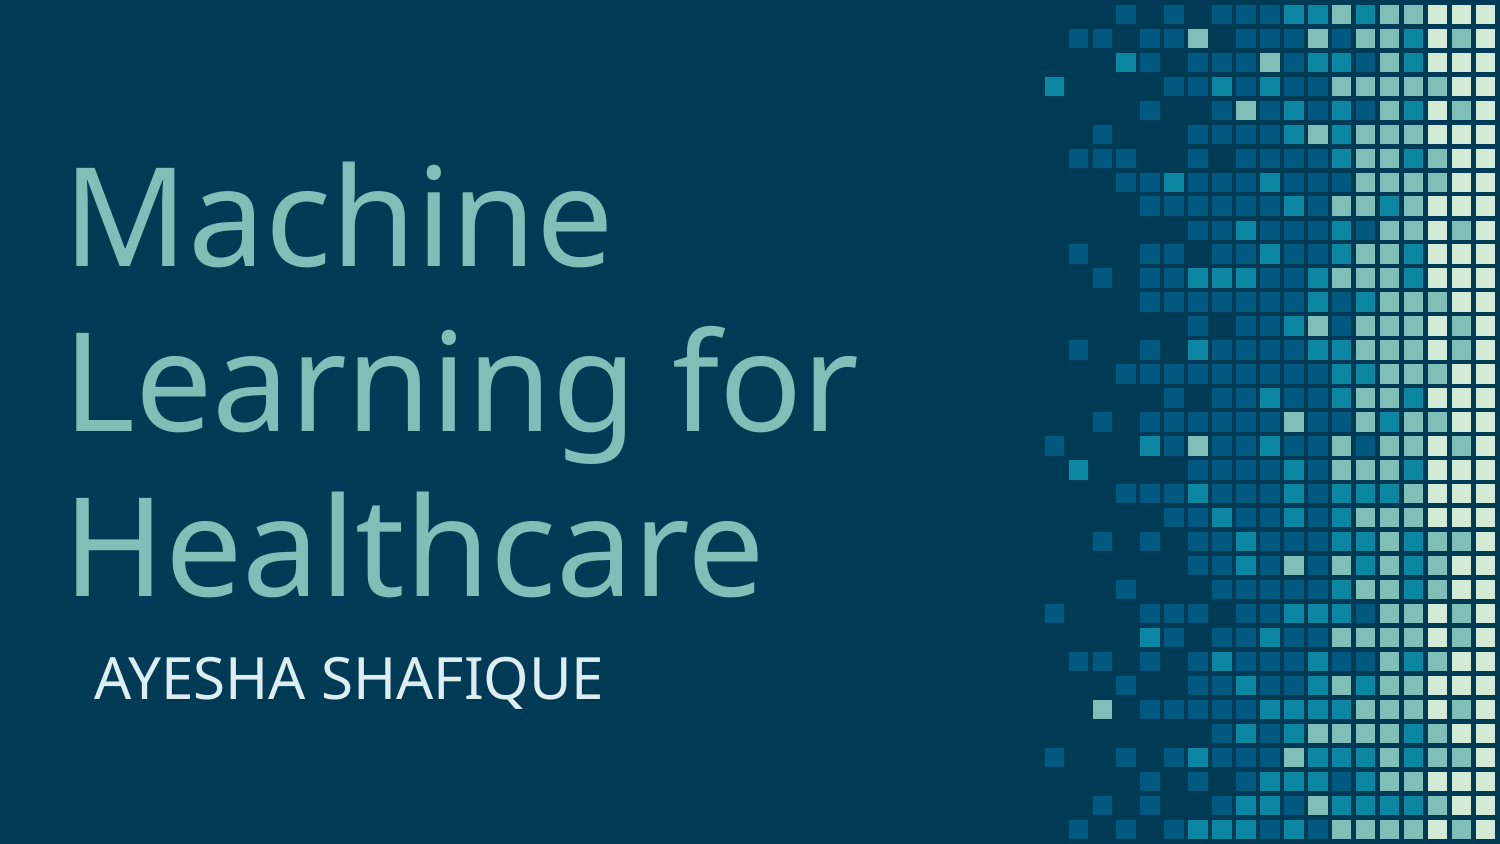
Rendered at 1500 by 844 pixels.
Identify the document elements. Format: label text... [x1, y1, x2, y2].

picture [173, 522, 235, 597]
picture [358, 357, 419, 430]
picture [695, 522, 757, 597]
picture [560, 357, 624, 463]
picture [645, 522, 687, 595]
picture [77, 498, 151, 595]
picture [498, 522, 550, 597]
picture [675, 326, 724, 430]
text_box AYESHA SHAFIQUE [79, 633, 810, 719]
picture [442, 330, 455, 344]
picture [219, 357, 277, 432]
picture [417, 492, 478, 595]
title Machine Learning for Healthcare [48, 114, 1048, 305]
picture [77, 333, 131, 430]
picture [249, 522, 307, 597]
picture [358, 506, 401, 597]
picture [479, 357, 540, 430]
picture [727, 357, 794, 432]
picture [302, 357, 344, 430]
picture [143, 357, 205, 432]
picture [443, 358, 454, 430]
picture [332, 492, 343, 595]
picture [814, 357, 856, 430]
picture [563, 522, 621, 597]
